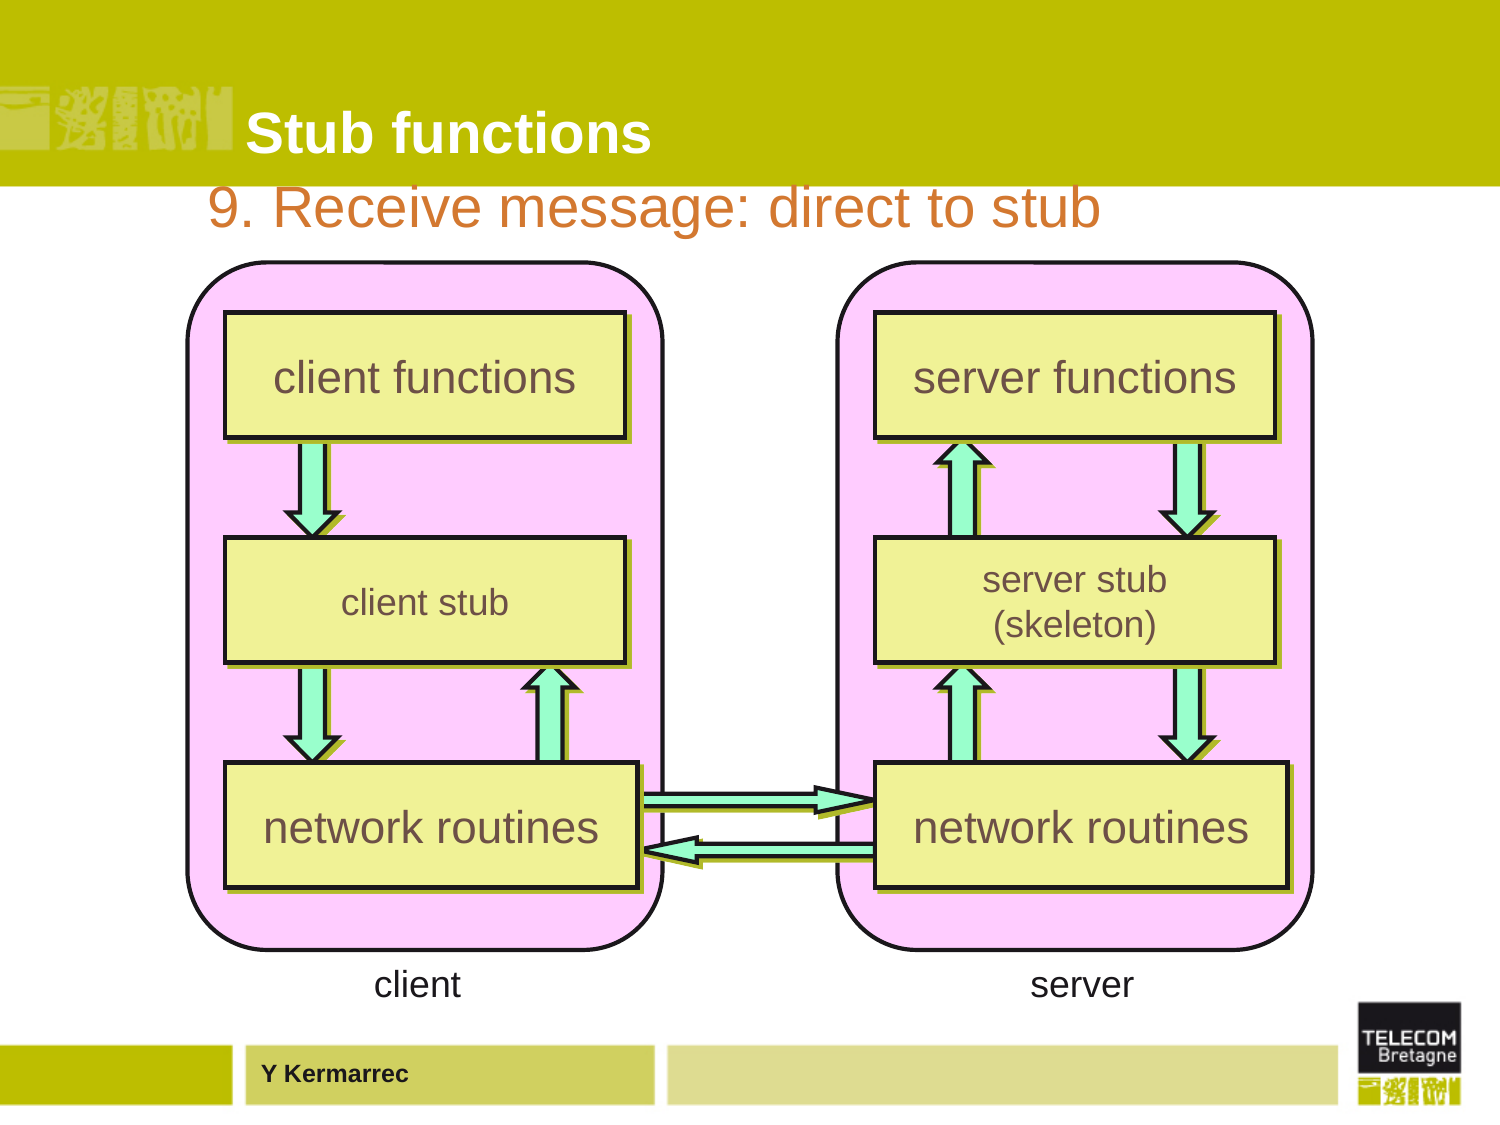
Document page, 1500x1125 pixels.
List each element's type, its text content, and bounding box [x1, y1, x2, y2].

title Stub functions [245, 23, 1459, 166]
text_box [187, 262, 1313, 1028]
text_box 9. Receive message: direct to stub [192, 161, 1119, 247]
picture [0, 0, 1500, 1125]
